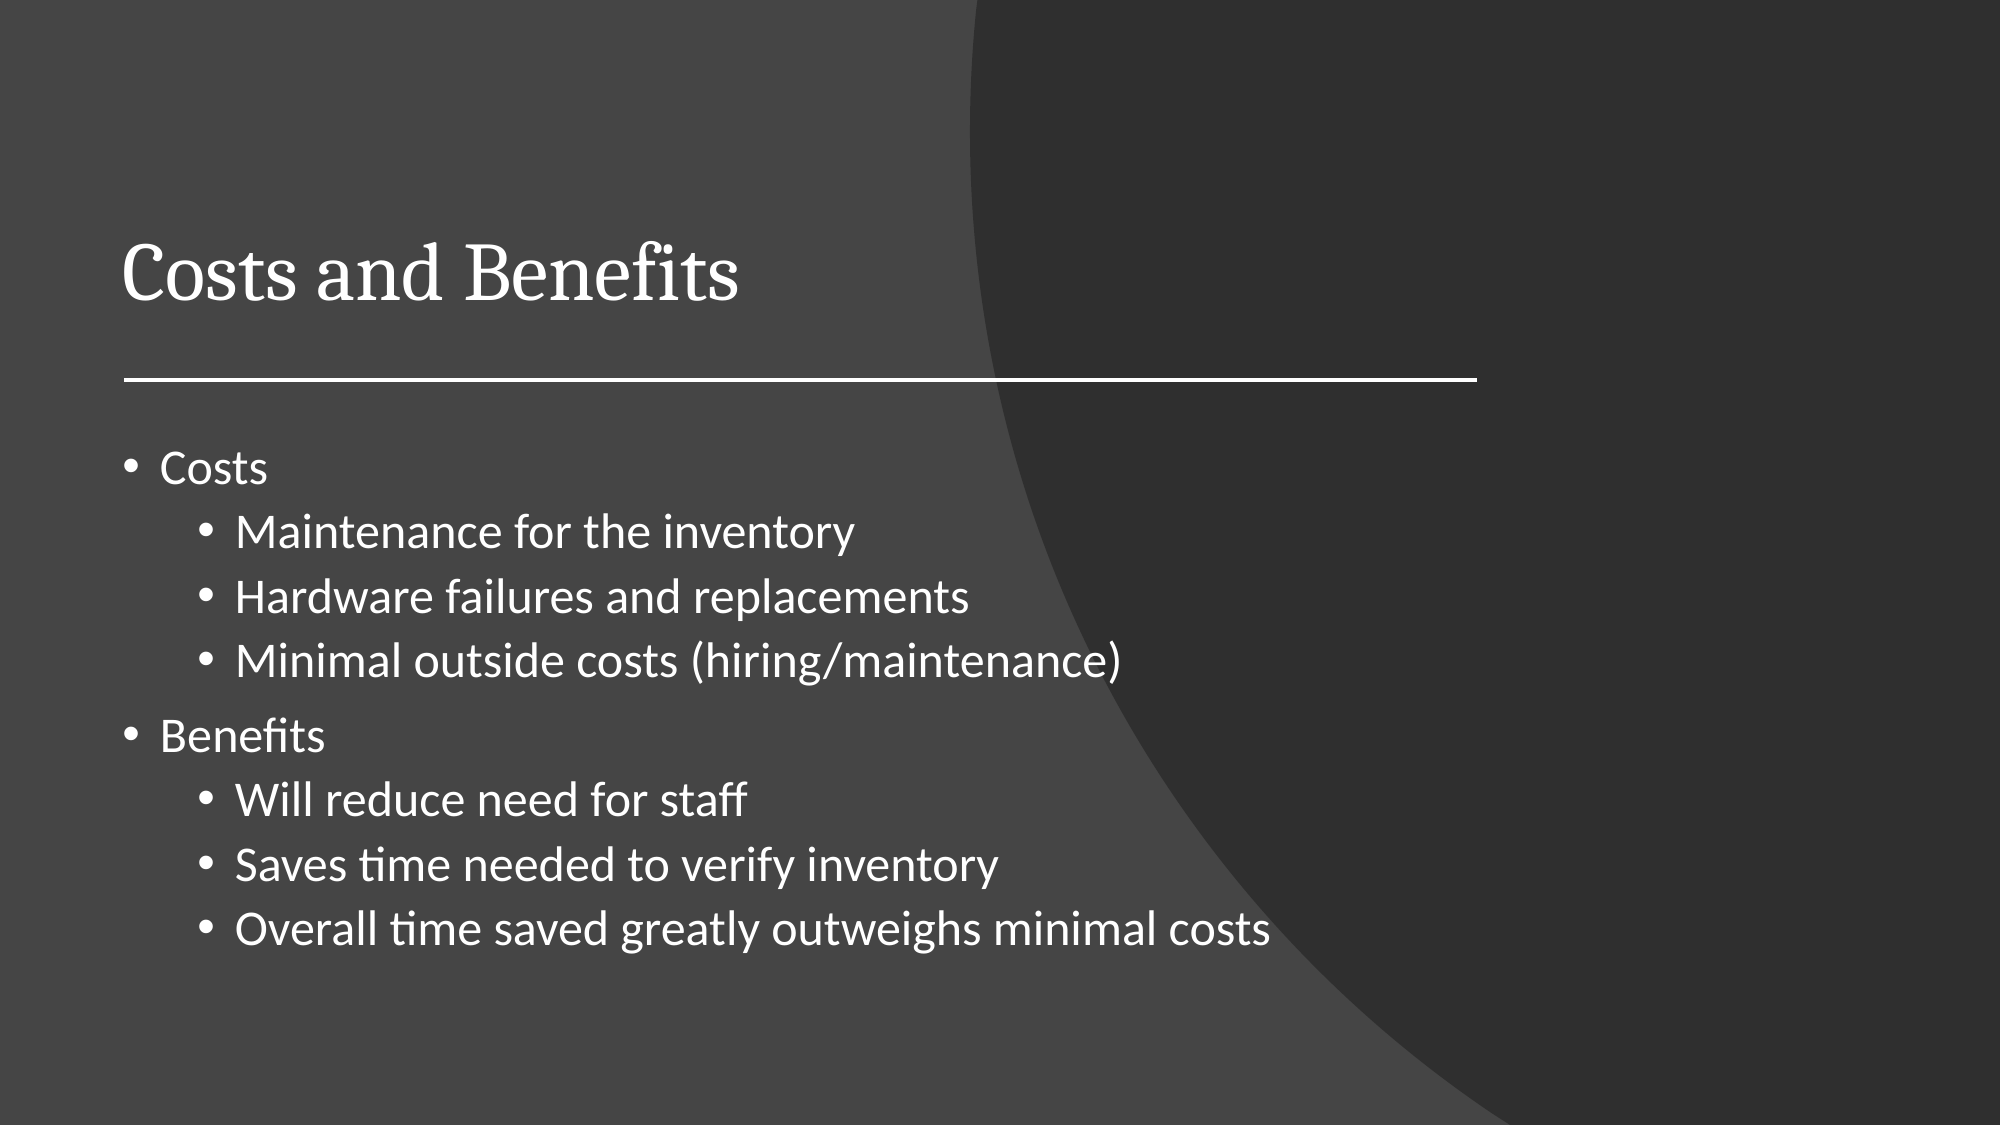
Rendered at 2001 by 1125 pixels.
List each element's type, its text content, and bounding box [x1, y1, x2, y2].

list Costs Maintenance for the inventory Hardware failures and replacements Minimal outside costs (hiring/maintenance) Benefits Will reduce need for staff Saves time needed to verify inventory Overall time saved greatly outweighs minimal costs [107, 433, 1586, 980]
text_box [971, 0, 2000, 1125]
title Costs and Benefits [107, 59, 1586, 327]
